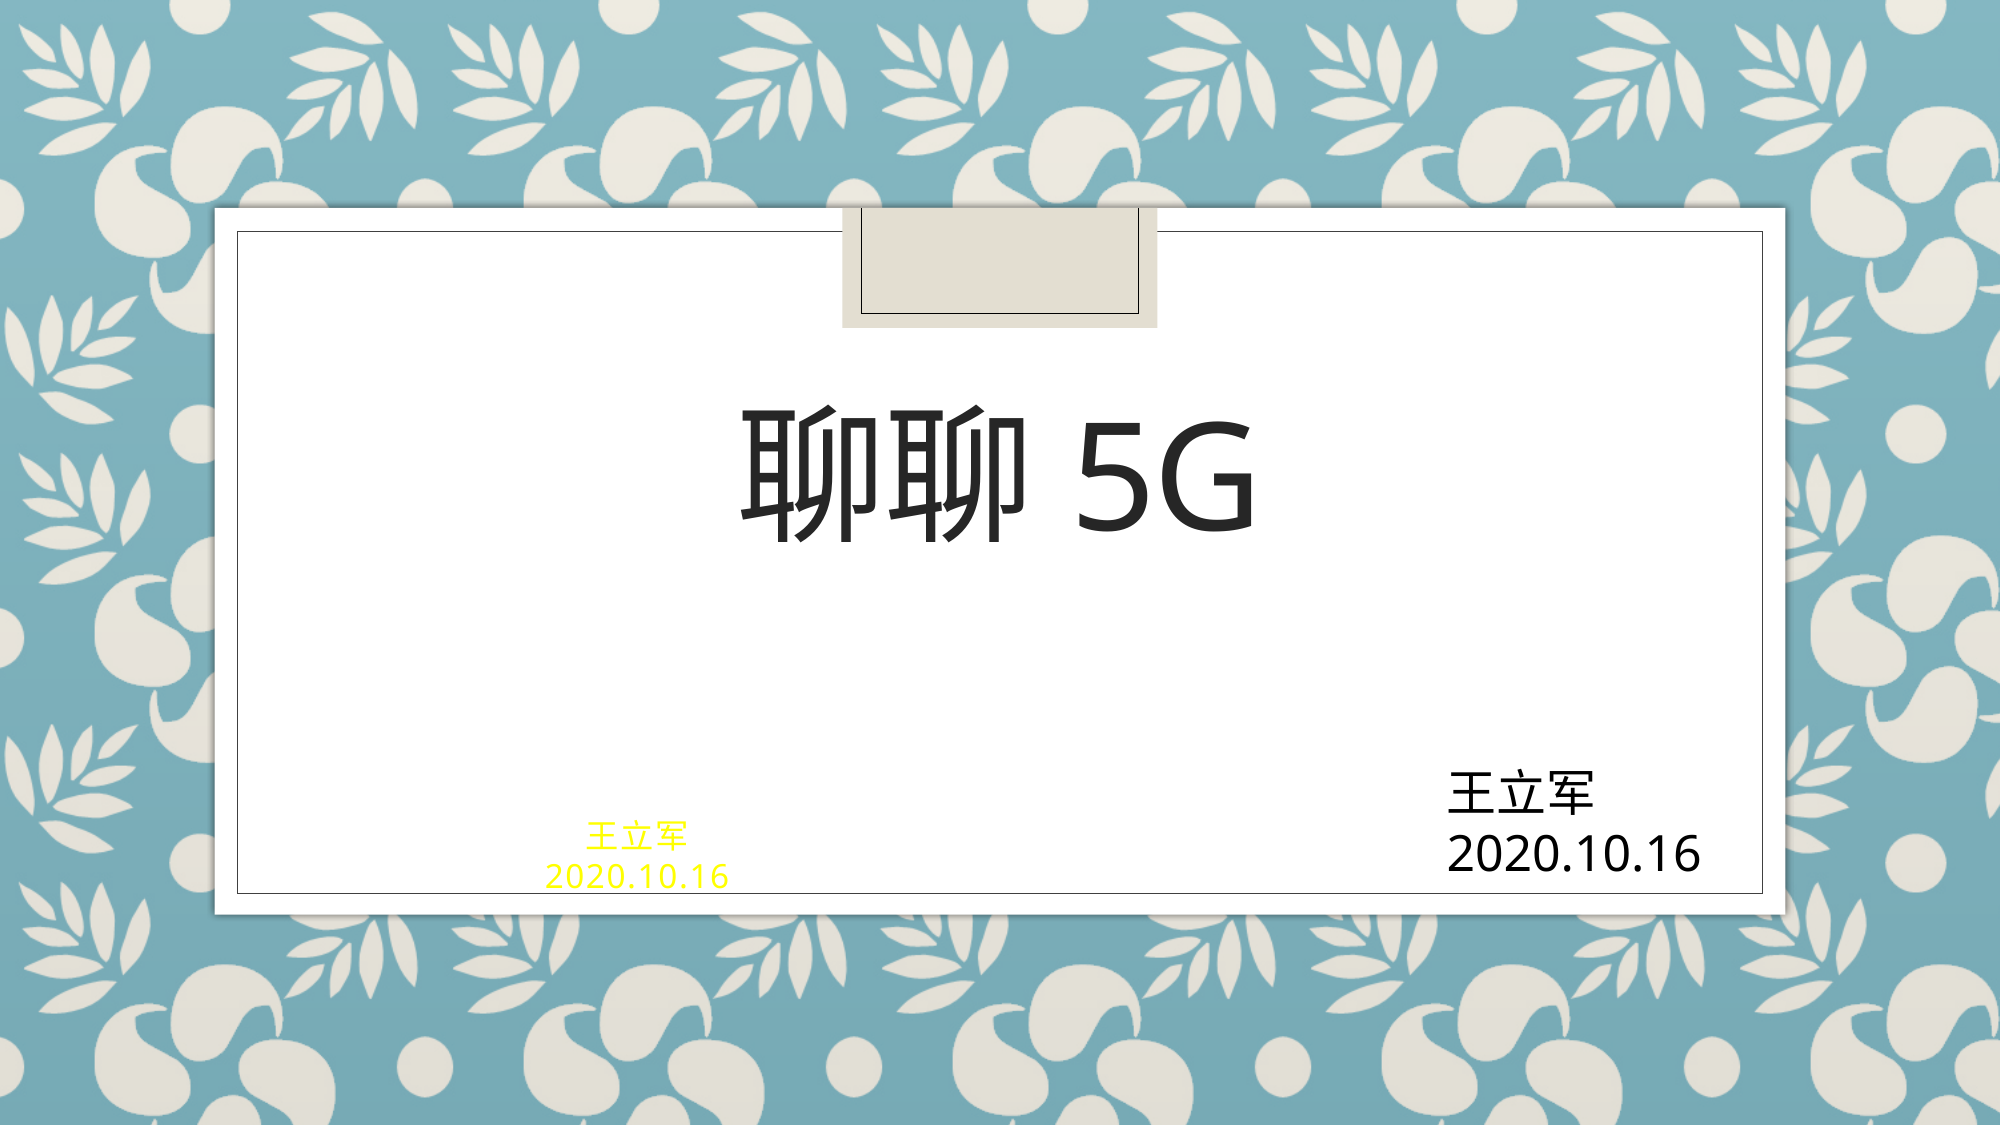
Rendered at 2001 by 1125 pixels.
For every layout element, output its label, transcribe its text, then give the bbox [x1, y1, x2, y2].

text_box 王立军 2020.10.16 [1431, 753, 1744, 889]
title 聊聊5g [256, 343, 1744, 629]
subtitle 王立军 2020.10.16 [112, 807, 1163, 950]
